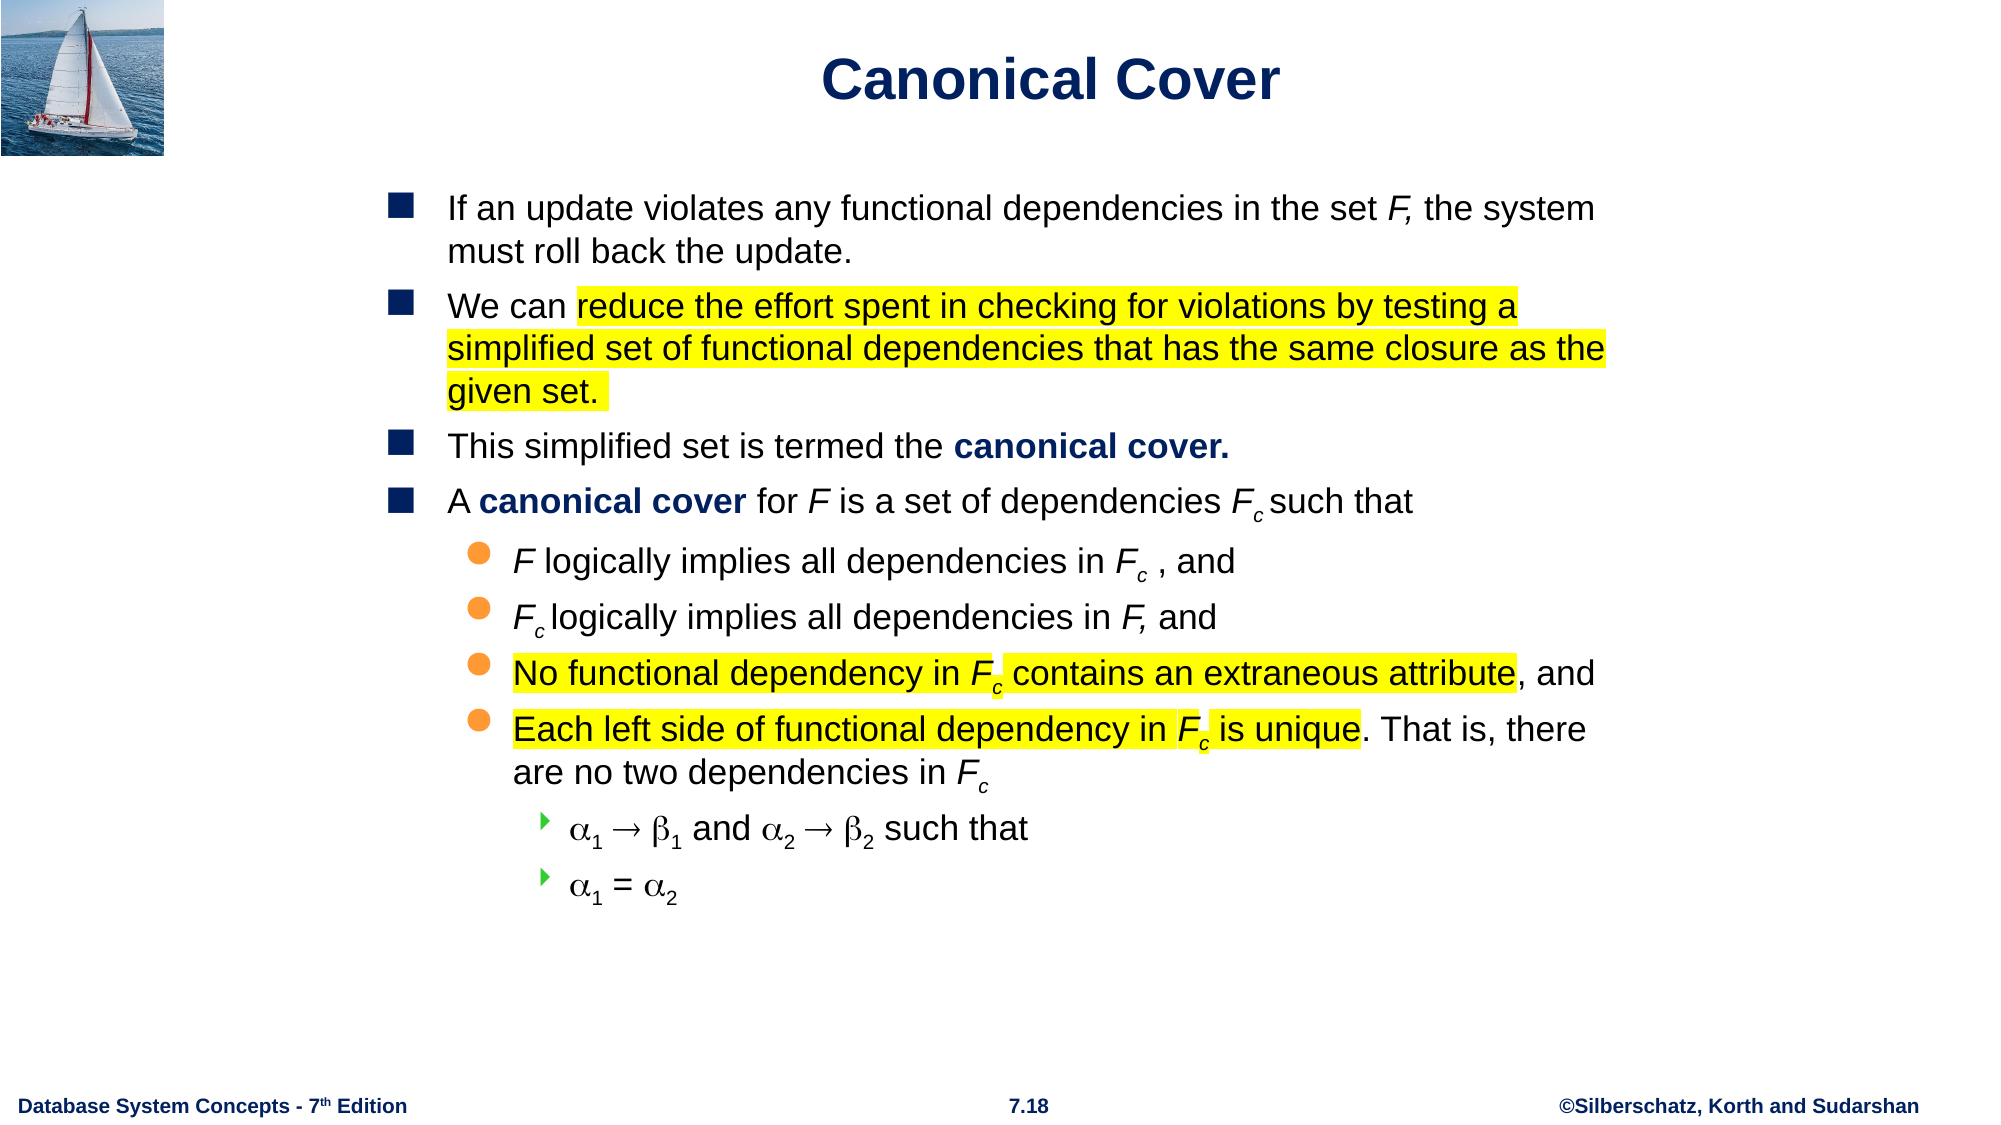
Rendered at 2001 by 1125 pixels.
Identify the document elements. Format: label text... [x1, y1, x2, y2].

picture [1, 0, 164, 156]
list If an update violates any functional dependencies in the set F, the system must roll back the update. We can reduce the effort spent in checking for violations by testing a simplified set of functional dependencies that has the same closure as the given set. This simplified set is termed the canonical cover. A canonical cover for F is a set of dependencies Fc such that F logically implies all dependencies in Fc , and Fc logically implies all dependencies in F, and No functional dependency in Fc contains an extraneous attribute, and Each left side of functional dependency in Fc is unique. That is, there are no two dependencies in Fc 1  1 and 2  2 such that 1 = 2 [376, 177, 1631, 904]
title Canonical Cover [167, 18, 1935, 120]
